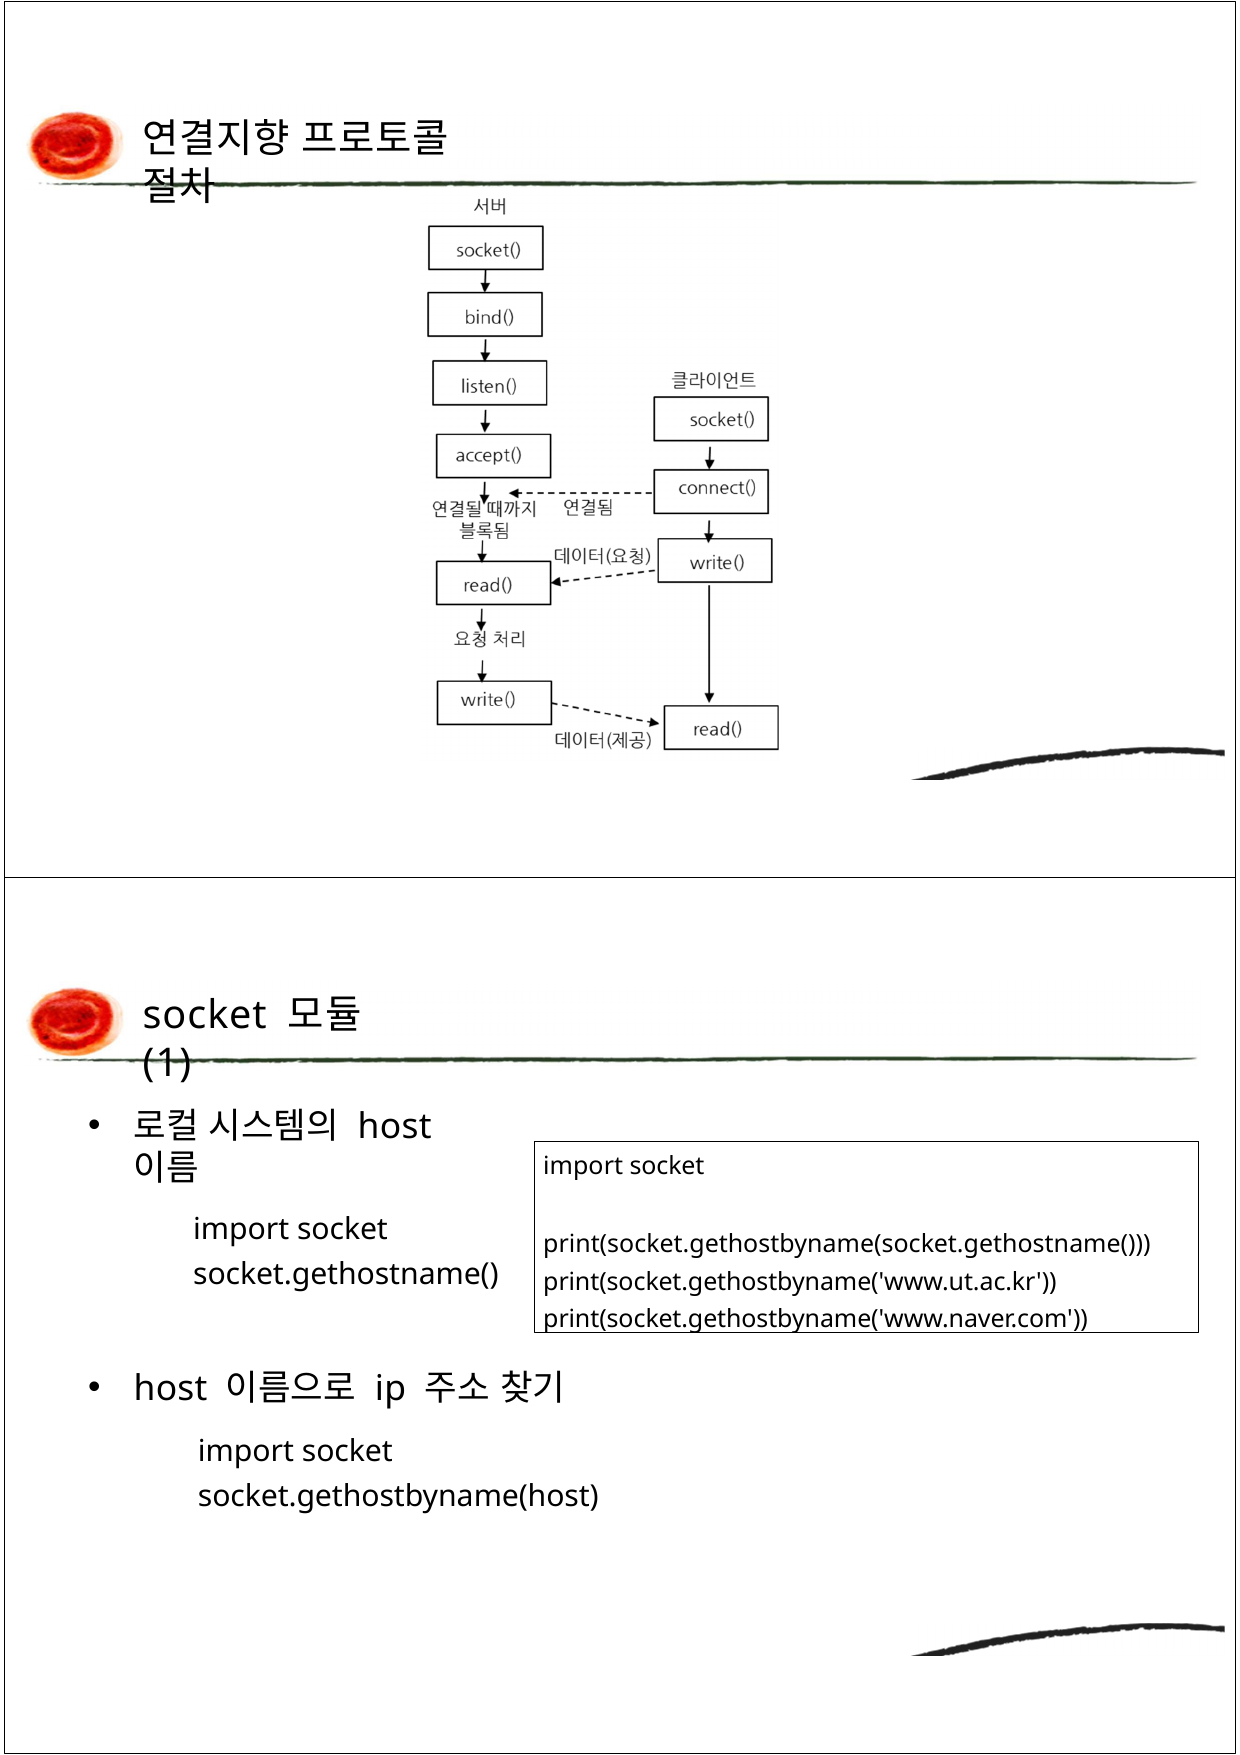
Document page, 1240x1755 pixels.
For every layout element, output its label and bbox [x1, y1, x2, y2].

text_box [4, 877, 1236, 1753]
text_box [4, 1, 1236, 877]
